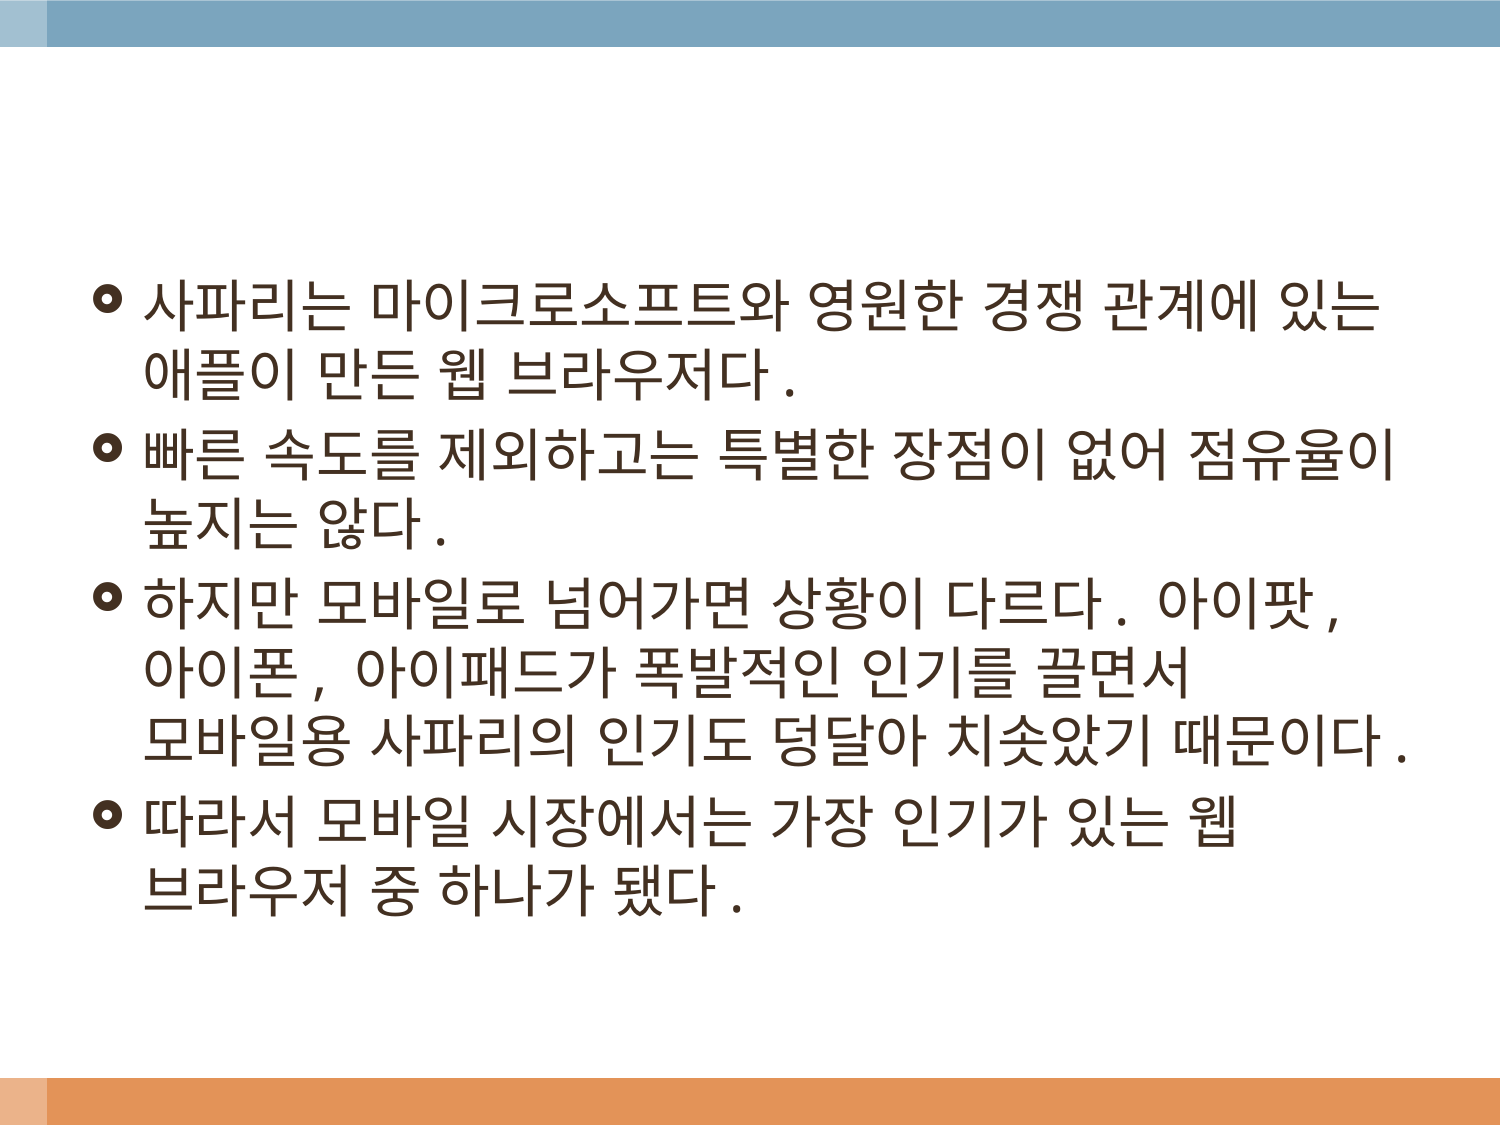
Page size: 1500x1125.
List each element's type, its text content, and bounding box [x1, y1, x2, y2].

list 사파리는 마이크로소프트와 영원한 경쟁 관계에 있는 애플이 만든 웹 브라우저다. 빠른 속도를 제외하고는 특별한 장점이 없어 점유율이 높지는 않다. 하지만 모바일로 넘어가면 상황이 다르다. 아이팟, 아이폰, 아이패드가 폭발적인 인기를 끌면서 모바일용 사파리의 인기도 덩달아 치솟았기 때문이다. 따라서 모바일 시장에서는 가장 인기가 있는 웹 브라우저 중 하나가 됐다. [75, 262, 1425, 1005]
